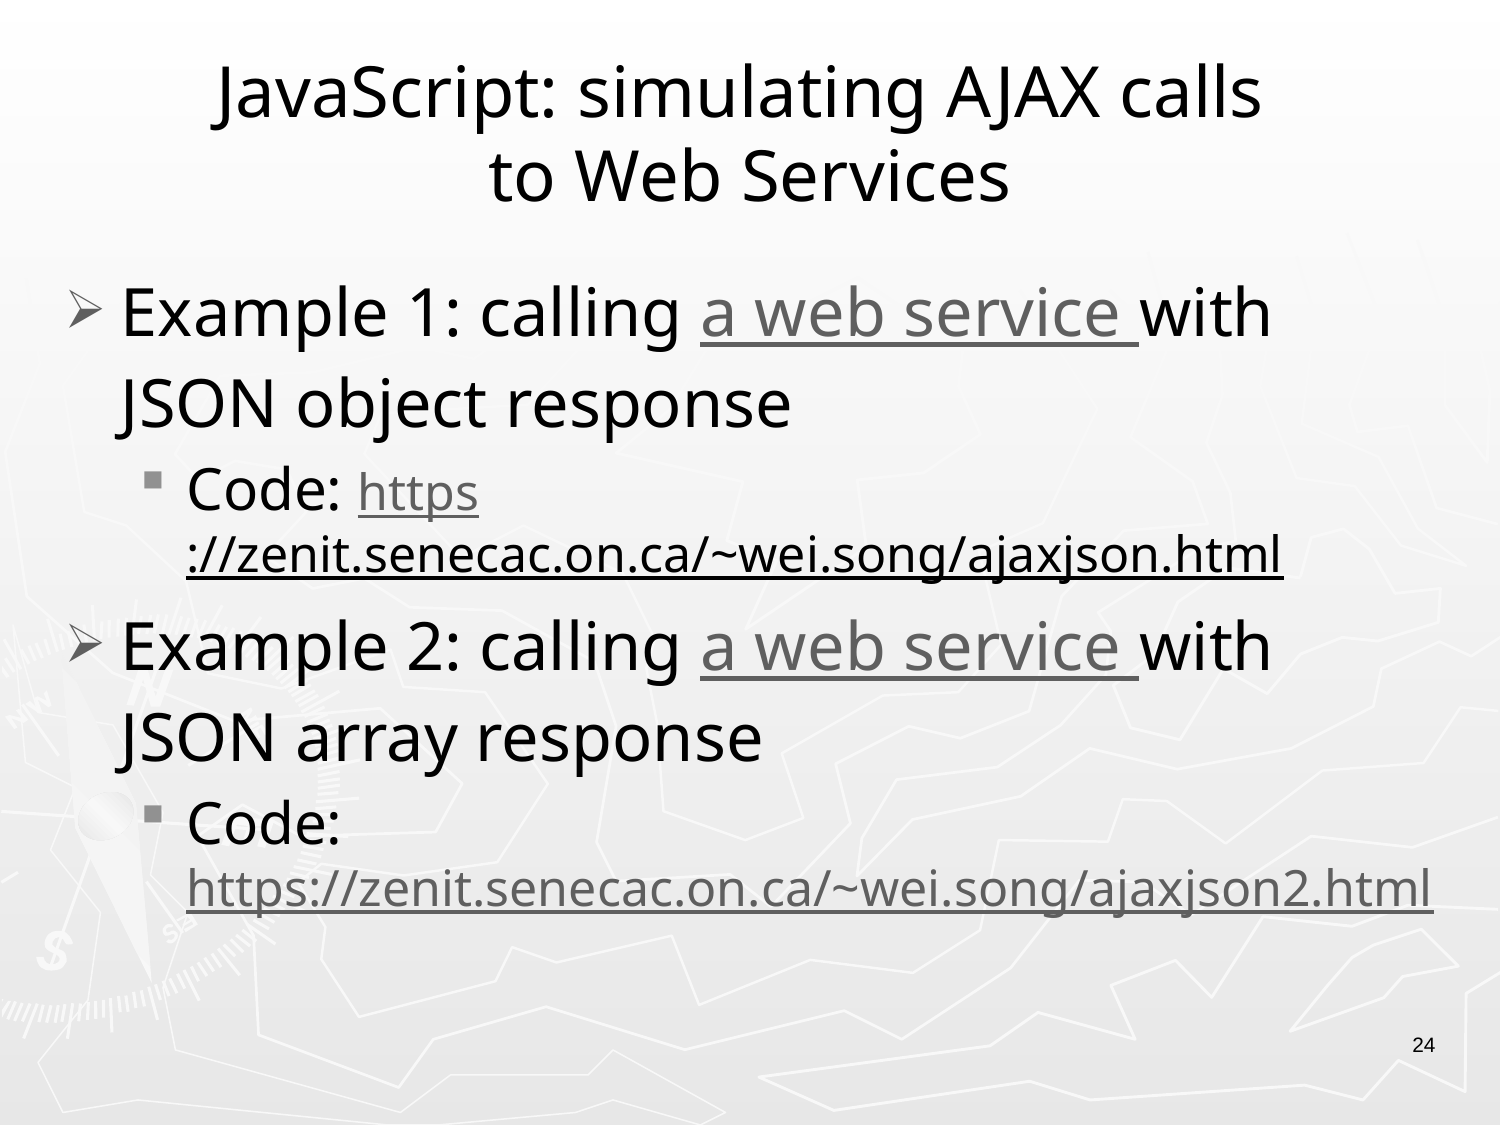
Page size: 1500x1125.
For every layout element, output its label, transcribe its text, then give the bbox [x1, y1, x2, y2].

slide_number 24 [1074, 1024, 1451, 1103]
list Example 1: calling a web service with JSON object response Code: https://zenit.senecac.on.ca/~wei.song/ajaxjson.html Example 2: calling a web service with JSON array response Code: https://zenit.senecac.on.ca/~wei.song/ajaxjson2.html [49, 262, 1451, 1001]
title JavaScript: simulating AJAX calls to Web Services [49, 37, 1451, 225]
